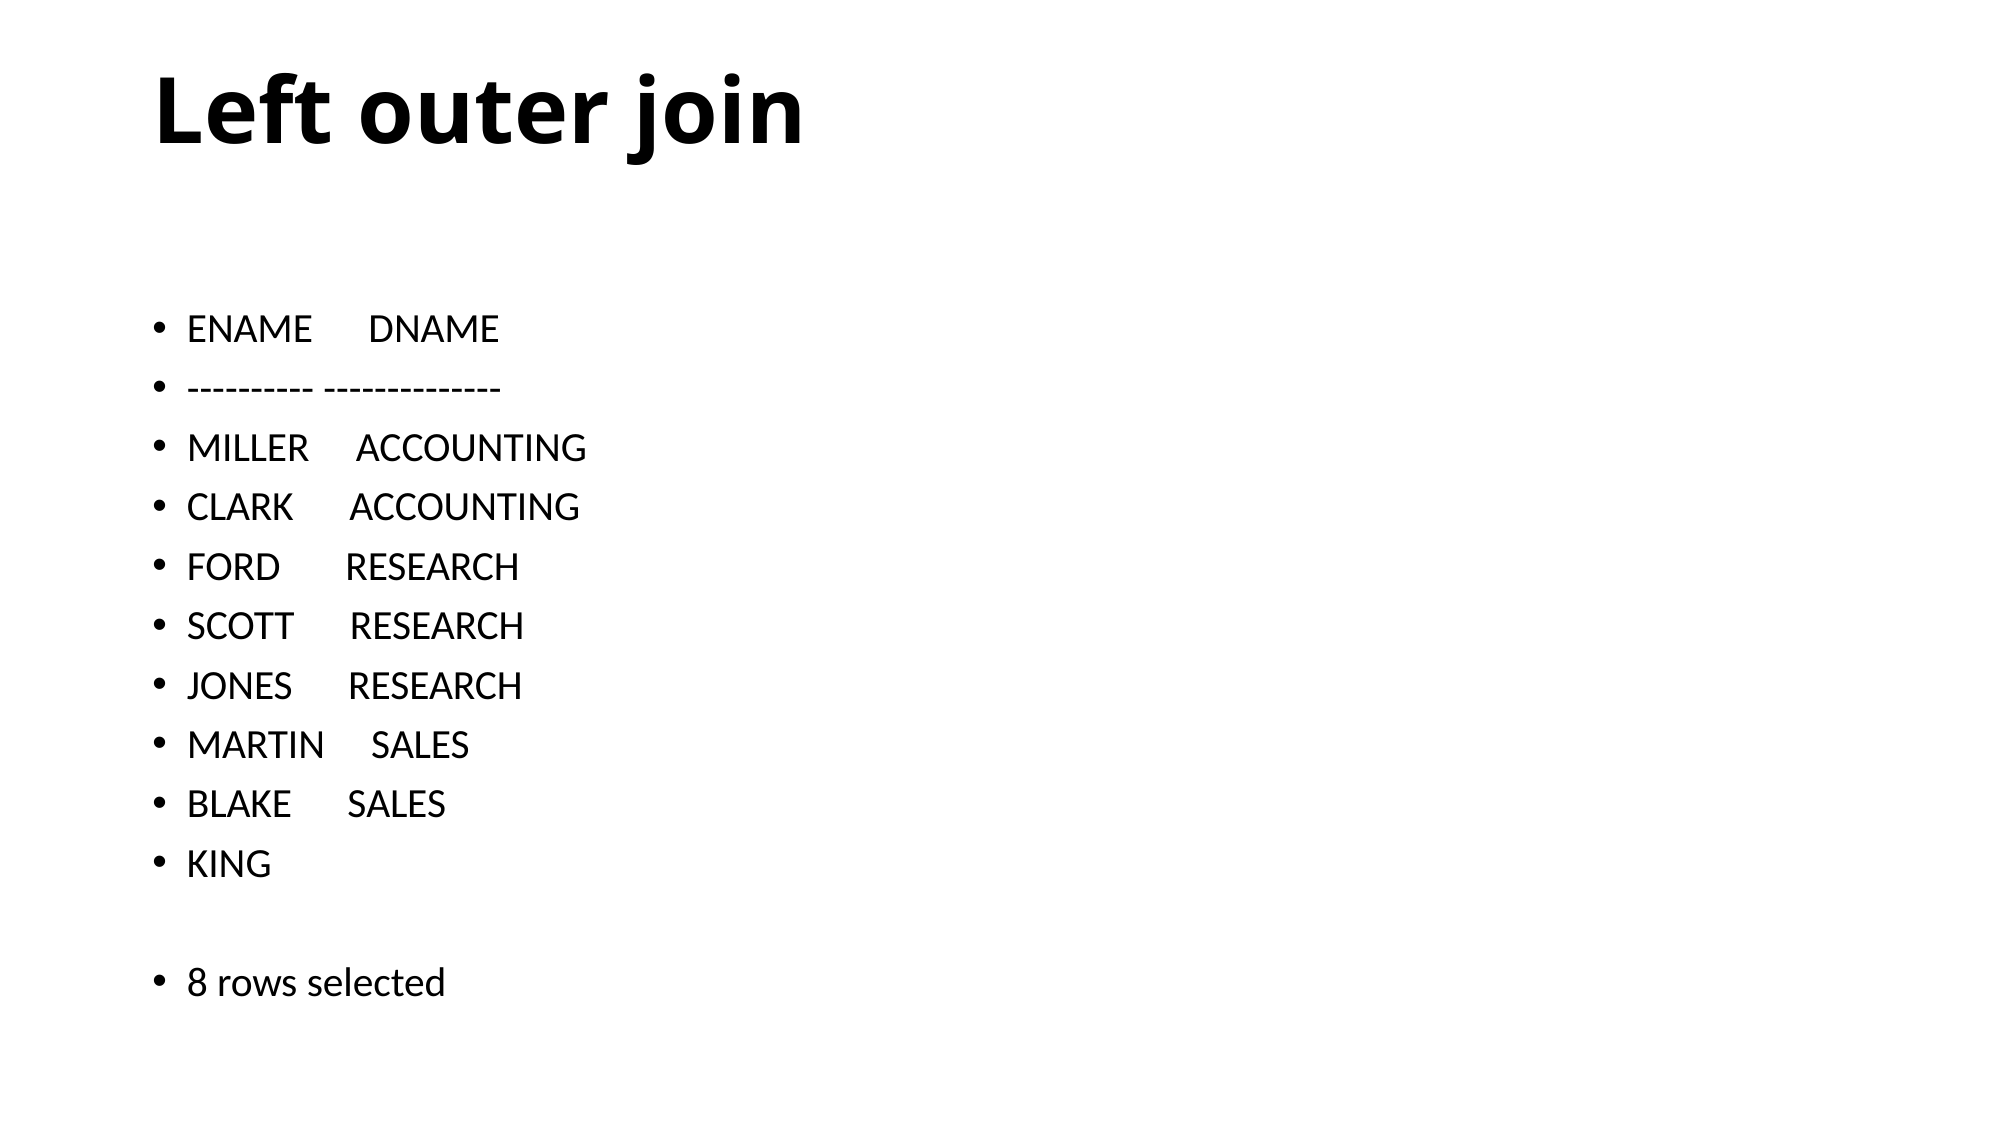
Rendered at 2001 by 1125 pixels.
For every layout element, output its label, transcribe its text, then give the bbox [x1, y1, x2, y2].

list ENAME DNAME ---------- -------------- MILLER ACCOUNTING CLARK ACCOUNTING FORD RESEARCH SCOTT RESEARCH JONES RESEARCH MARTIN SALES BLAKE SALES KING 8 rows selected [137, 299, 1863, 1014]
title Left outer join [137, 59, 1863, 278]
